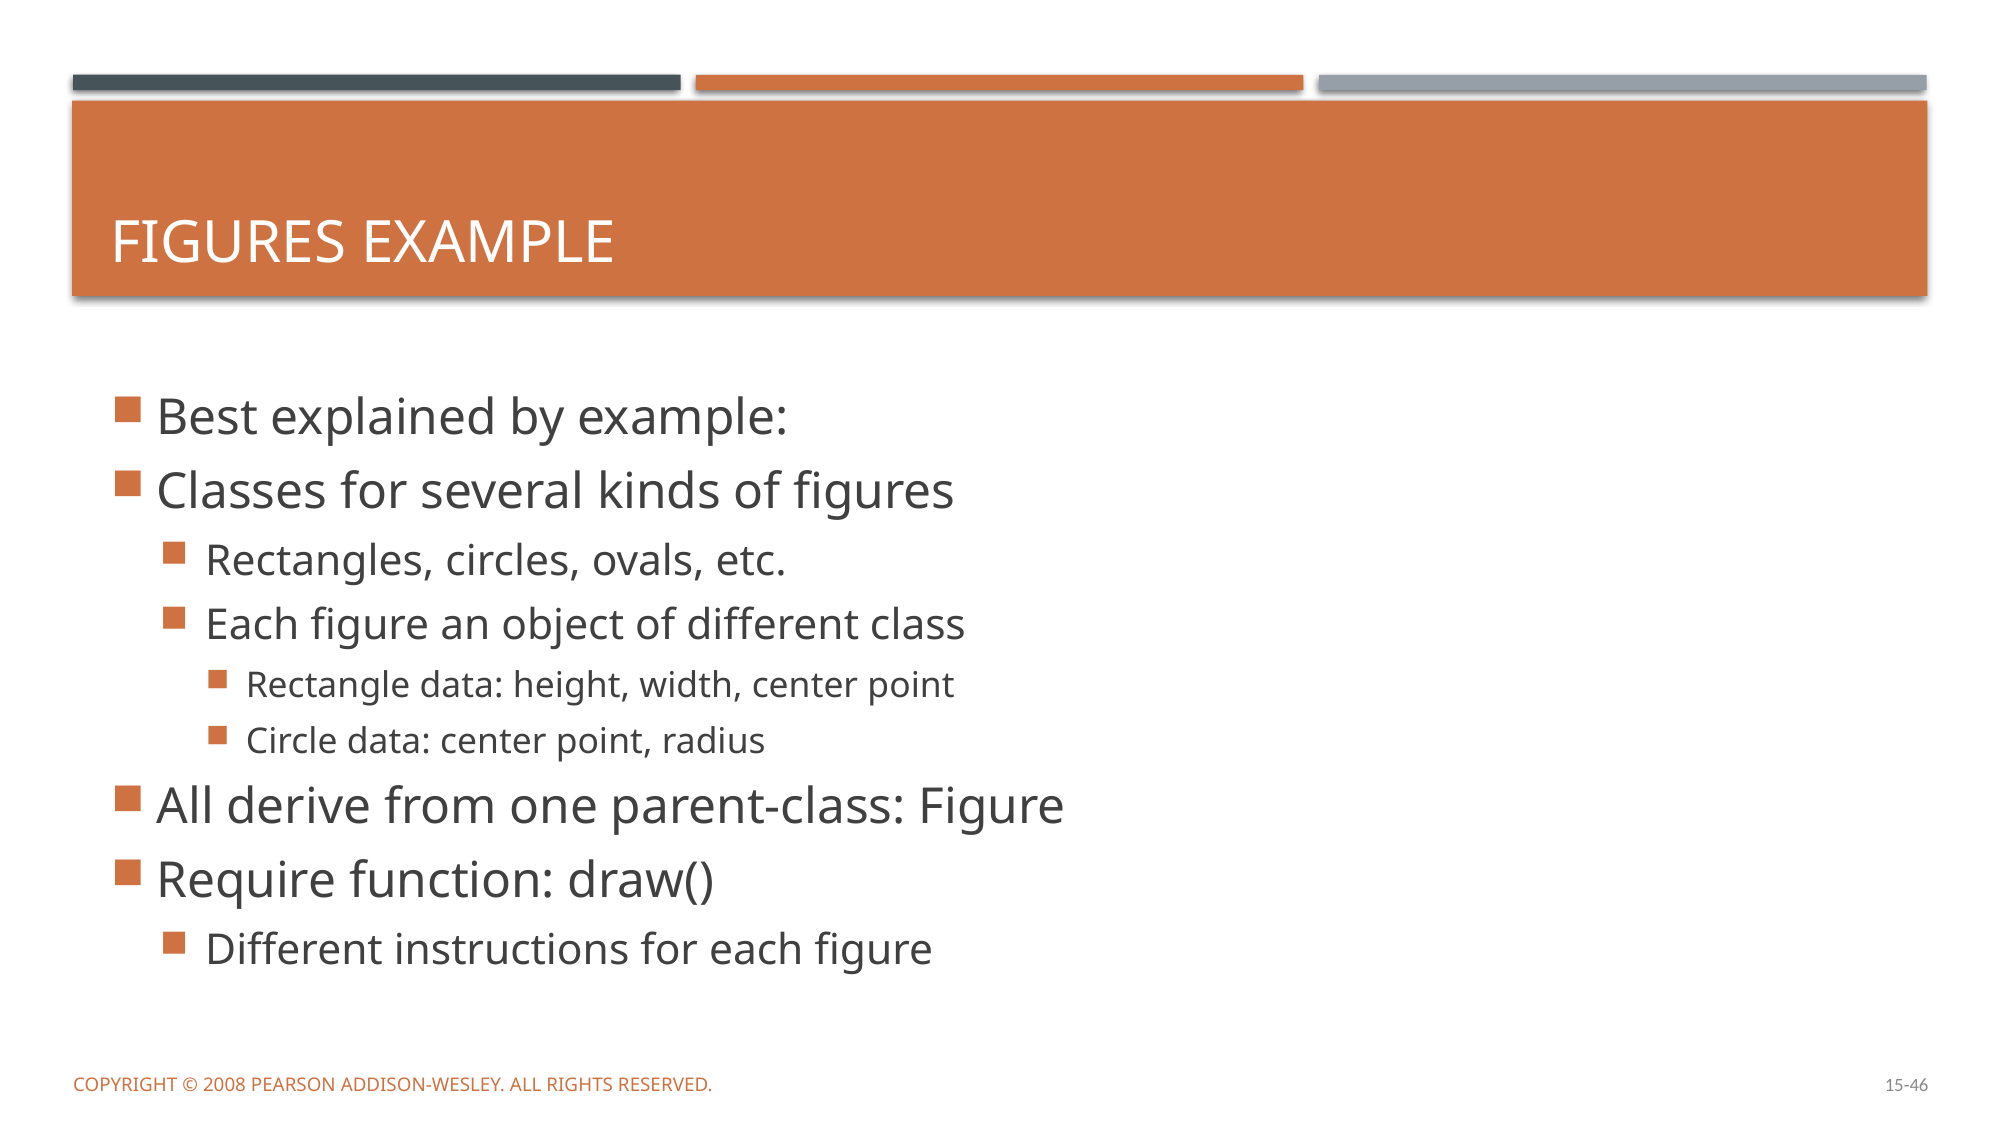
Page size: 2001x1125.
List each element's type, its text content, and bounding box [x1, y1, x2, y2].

slide_number 15-46 [1770, 1053, 1944, 1114]
list Best explained by example: Classes for several kinds of figures Rectangles, circles, ovals, etc. Each figure an object of different class Rectangle data: height, width, center point Circle data: center point, radius All derive from one parent-class: Figure Require function: draw() Different instructions for each figure [95, 383, 1905, 983]
title Figures Example [95, 115, 1905, 282]
footer Copyright © 2008 Pearson Addison-Wesley. All rights reserved. [58, 1053, 1177, 1114]
